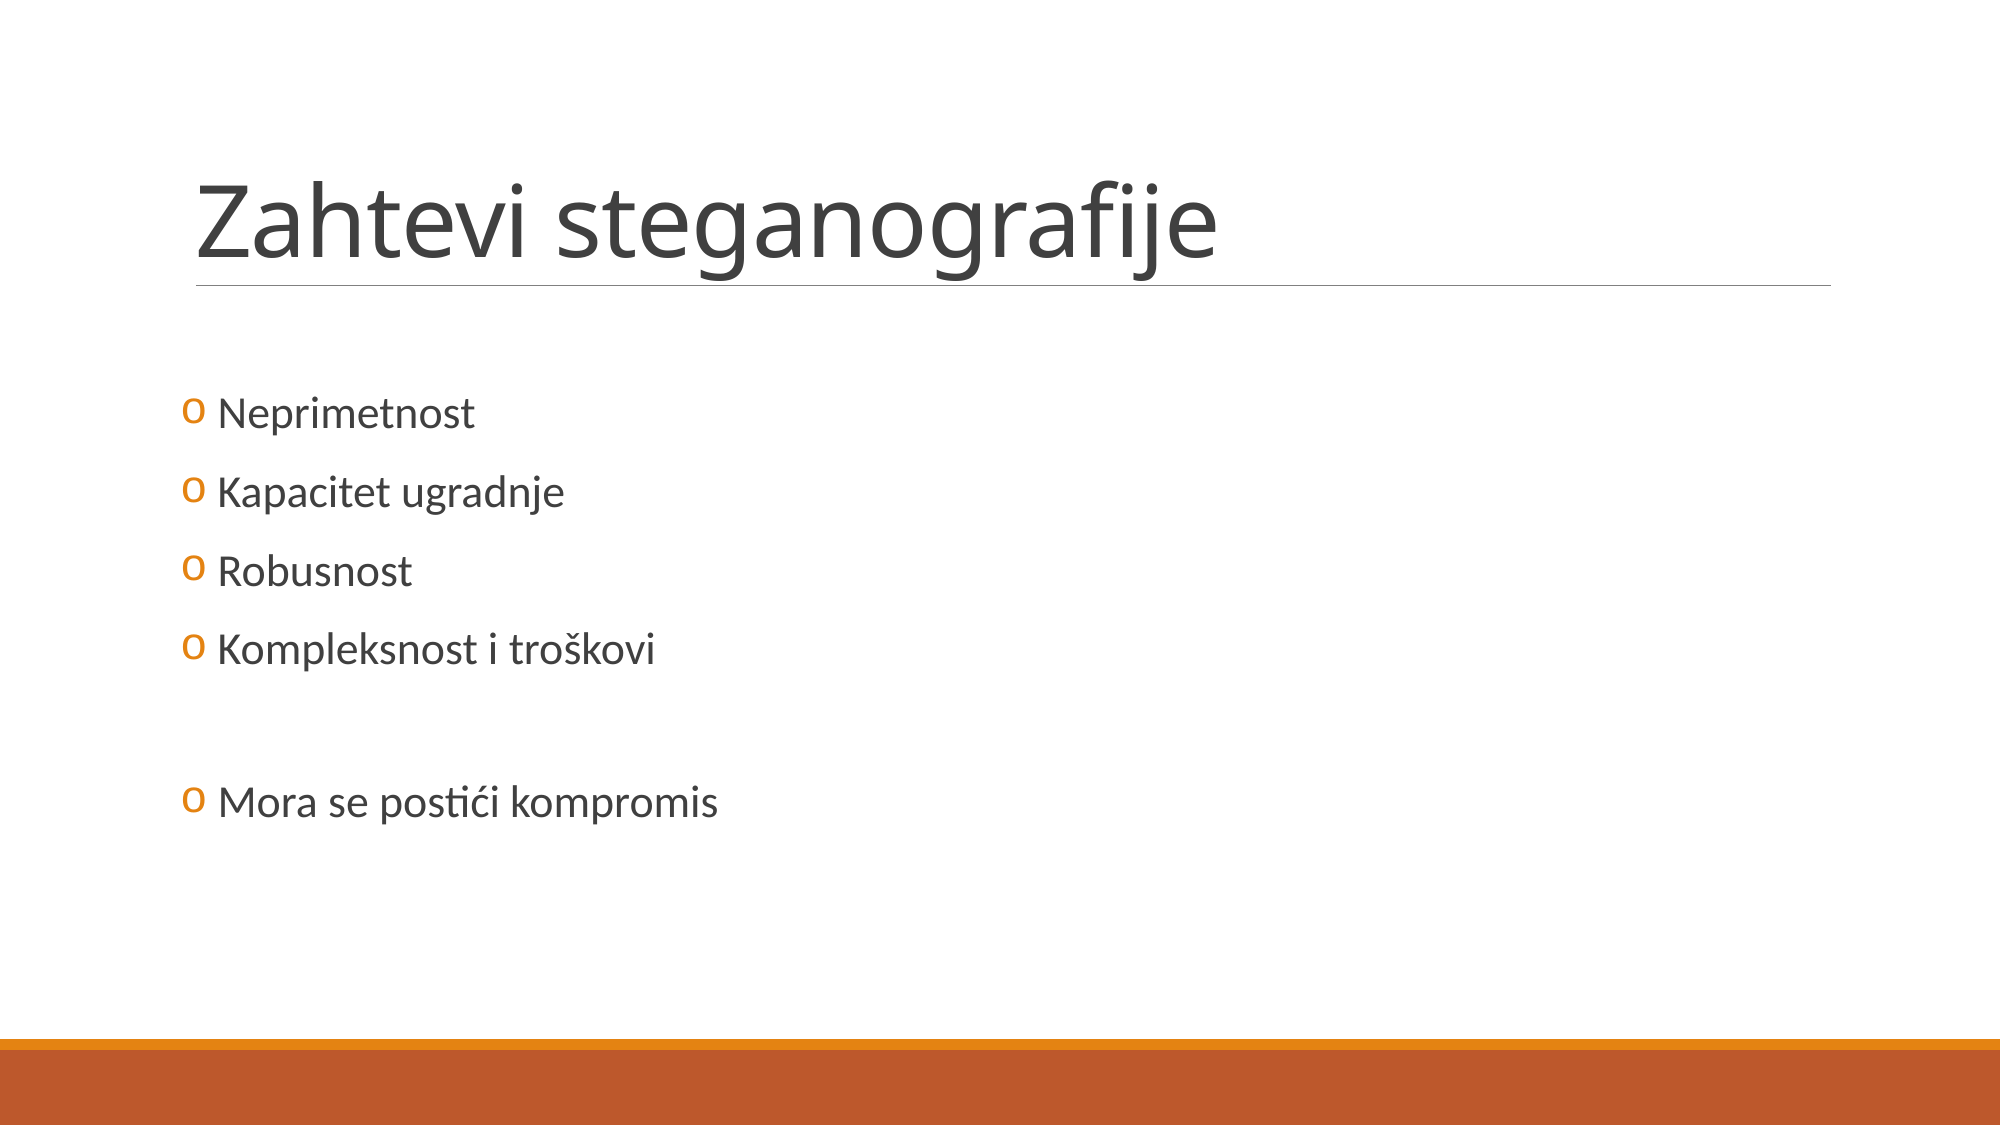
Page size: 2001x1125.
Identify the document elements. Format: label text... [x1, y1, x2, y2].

title Zahtevi steganografije [180, 47, 1830, 285]
list Neprimetnost Kapacitet ugradnje Robusnost Kompleksnost i troškovi Mora se postići kompromis [180, 302, 1830, 963]
